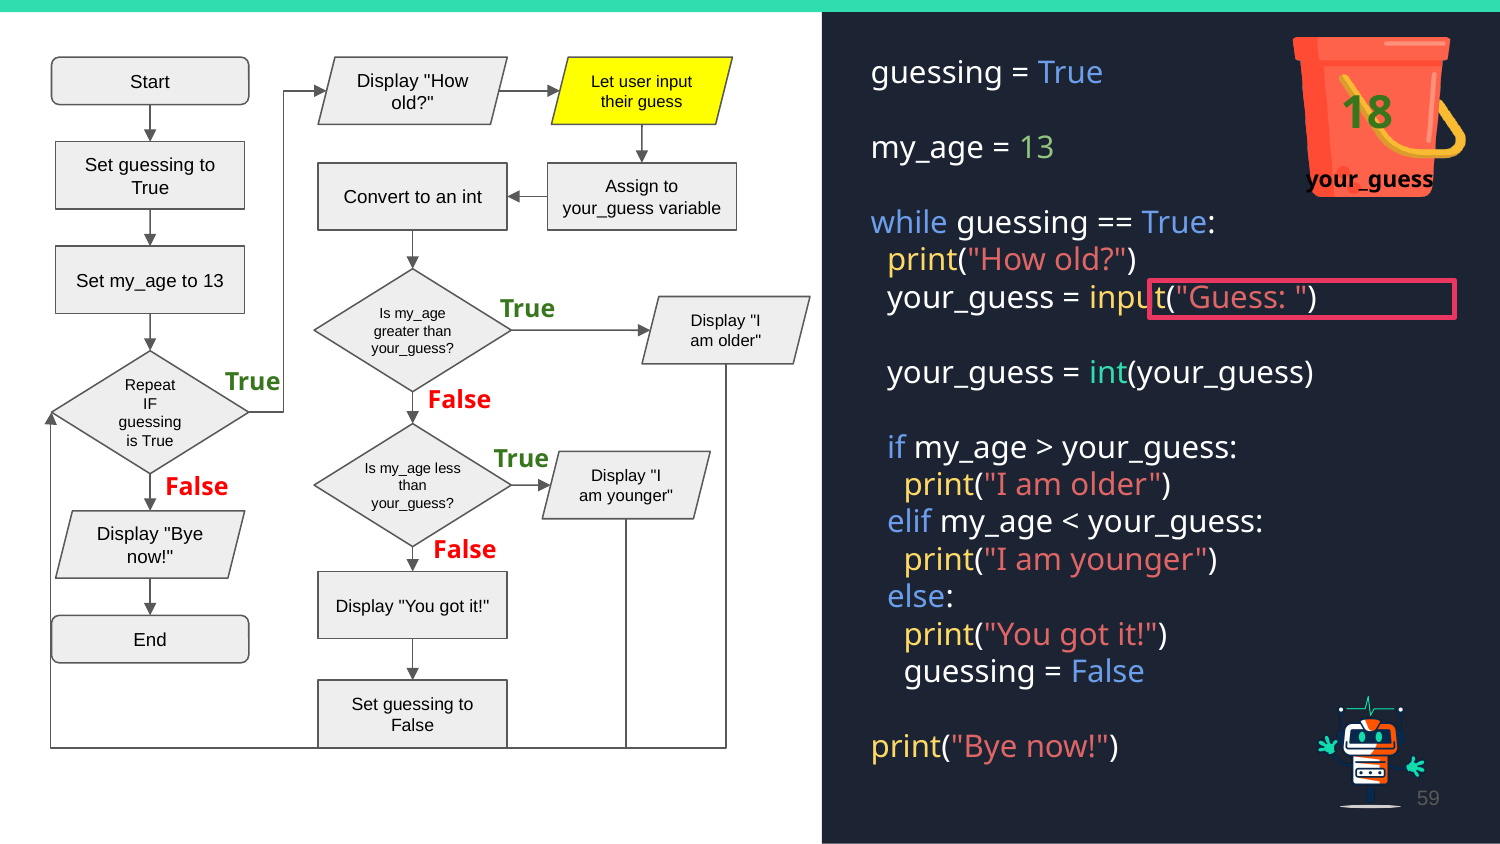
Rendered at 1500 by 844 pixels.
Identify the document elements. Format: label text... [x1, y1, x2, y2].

slide_number 59 [1364, 764, 1455, 830]
text_box [821, 12, 1500, 844]
picture [1309, 687, 1435, 812]
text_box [51, 56, 811, 748]
text_box guessing = True my_age = 13 while guessing == True: print("How old?") your_guess = input("Guess: ") your_guess = int(your_guess) if my_age > your_guess: print("I am older") elif my_age < your_guess: print("I am younger") else: print("You got it!") guessing = False print("Bye now!") [855, 37, 1470, 765]
text_box [1149, 280, 1455, 318]
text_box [1263, 37, 1471, 197]
